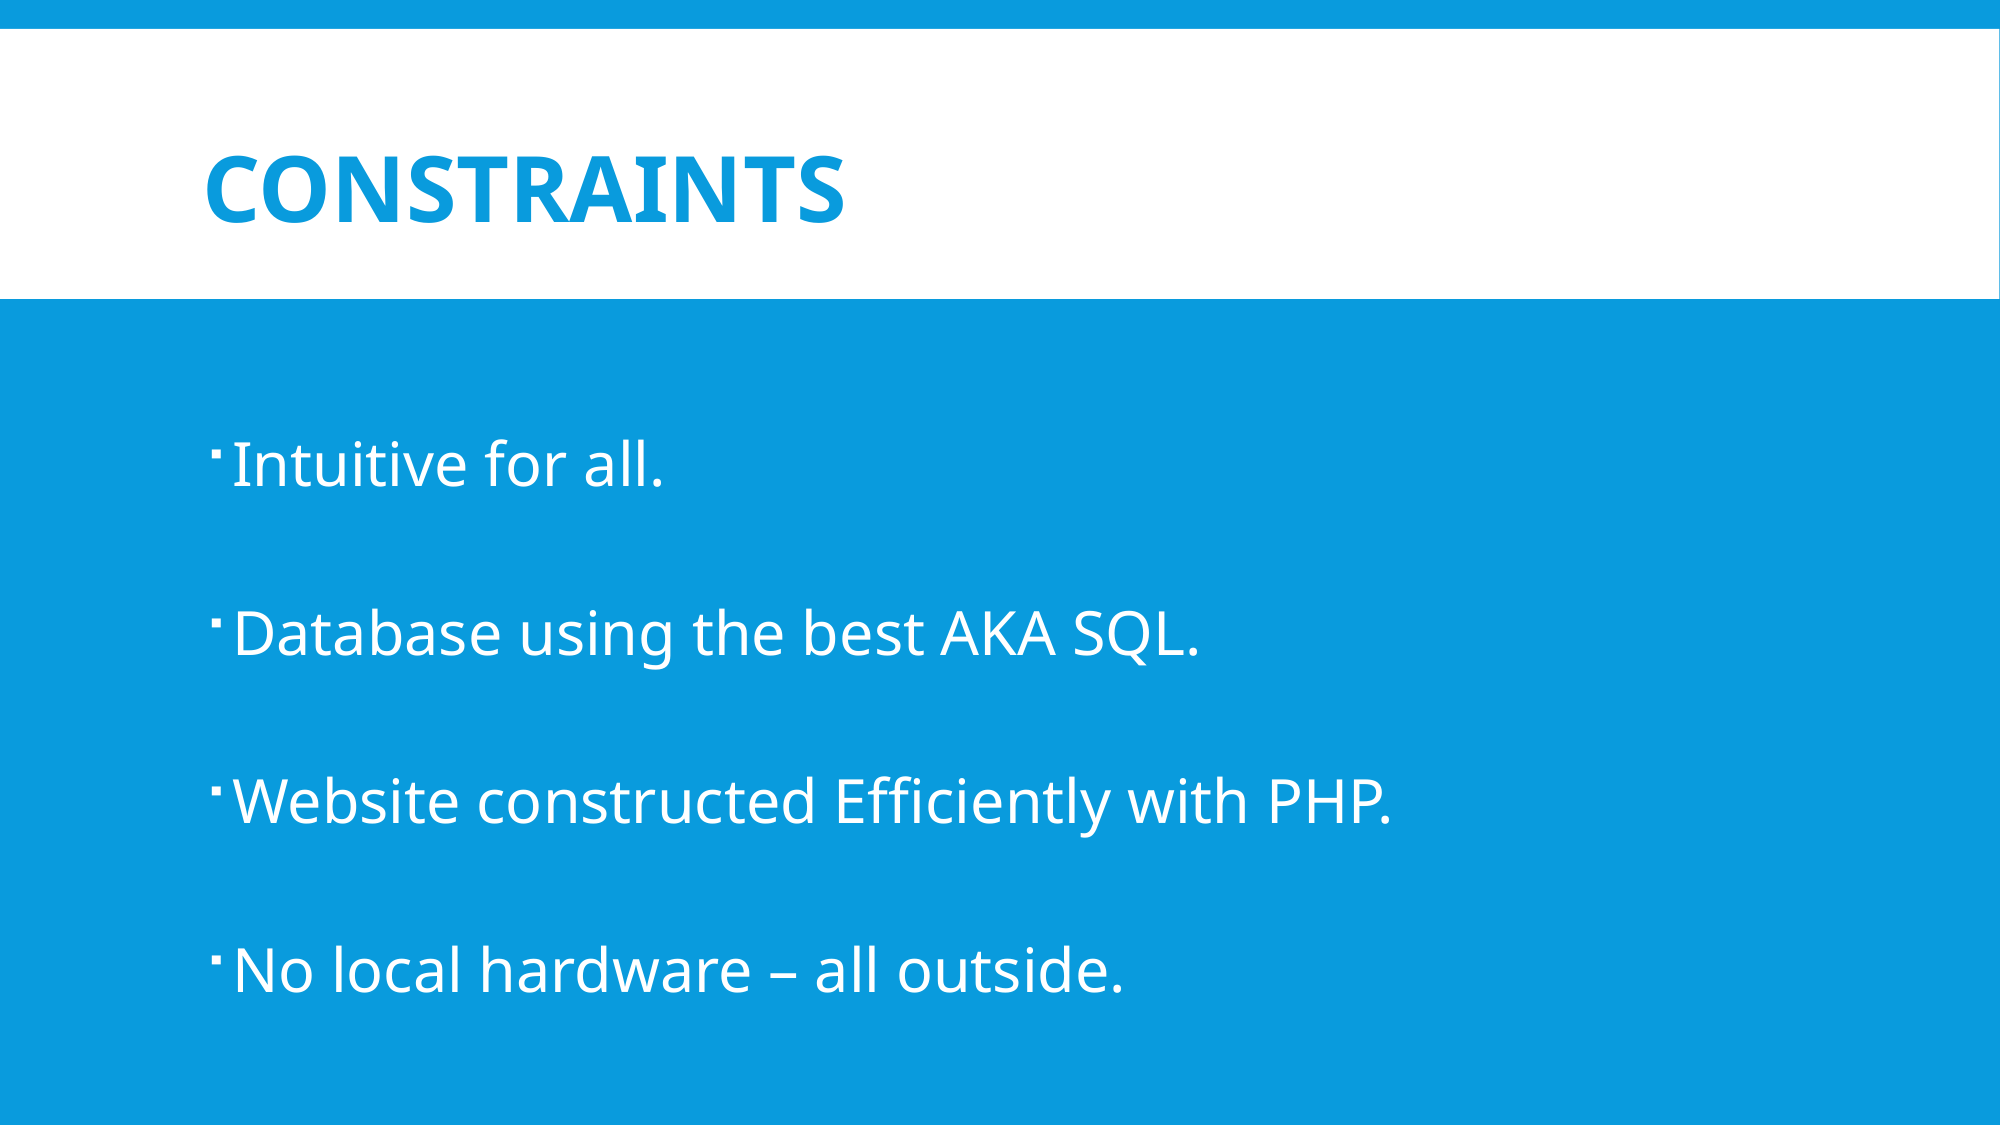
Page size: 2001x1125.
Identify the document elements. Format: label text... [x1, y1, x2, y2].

title CONSTRAINTS [187, 99, 1813, 289]
list Intuitive for all. Database using the best AKA SQL. Website constructed Efficiently with PHP. No local hardware – all outside. [187, 344, 1790, 1019]
